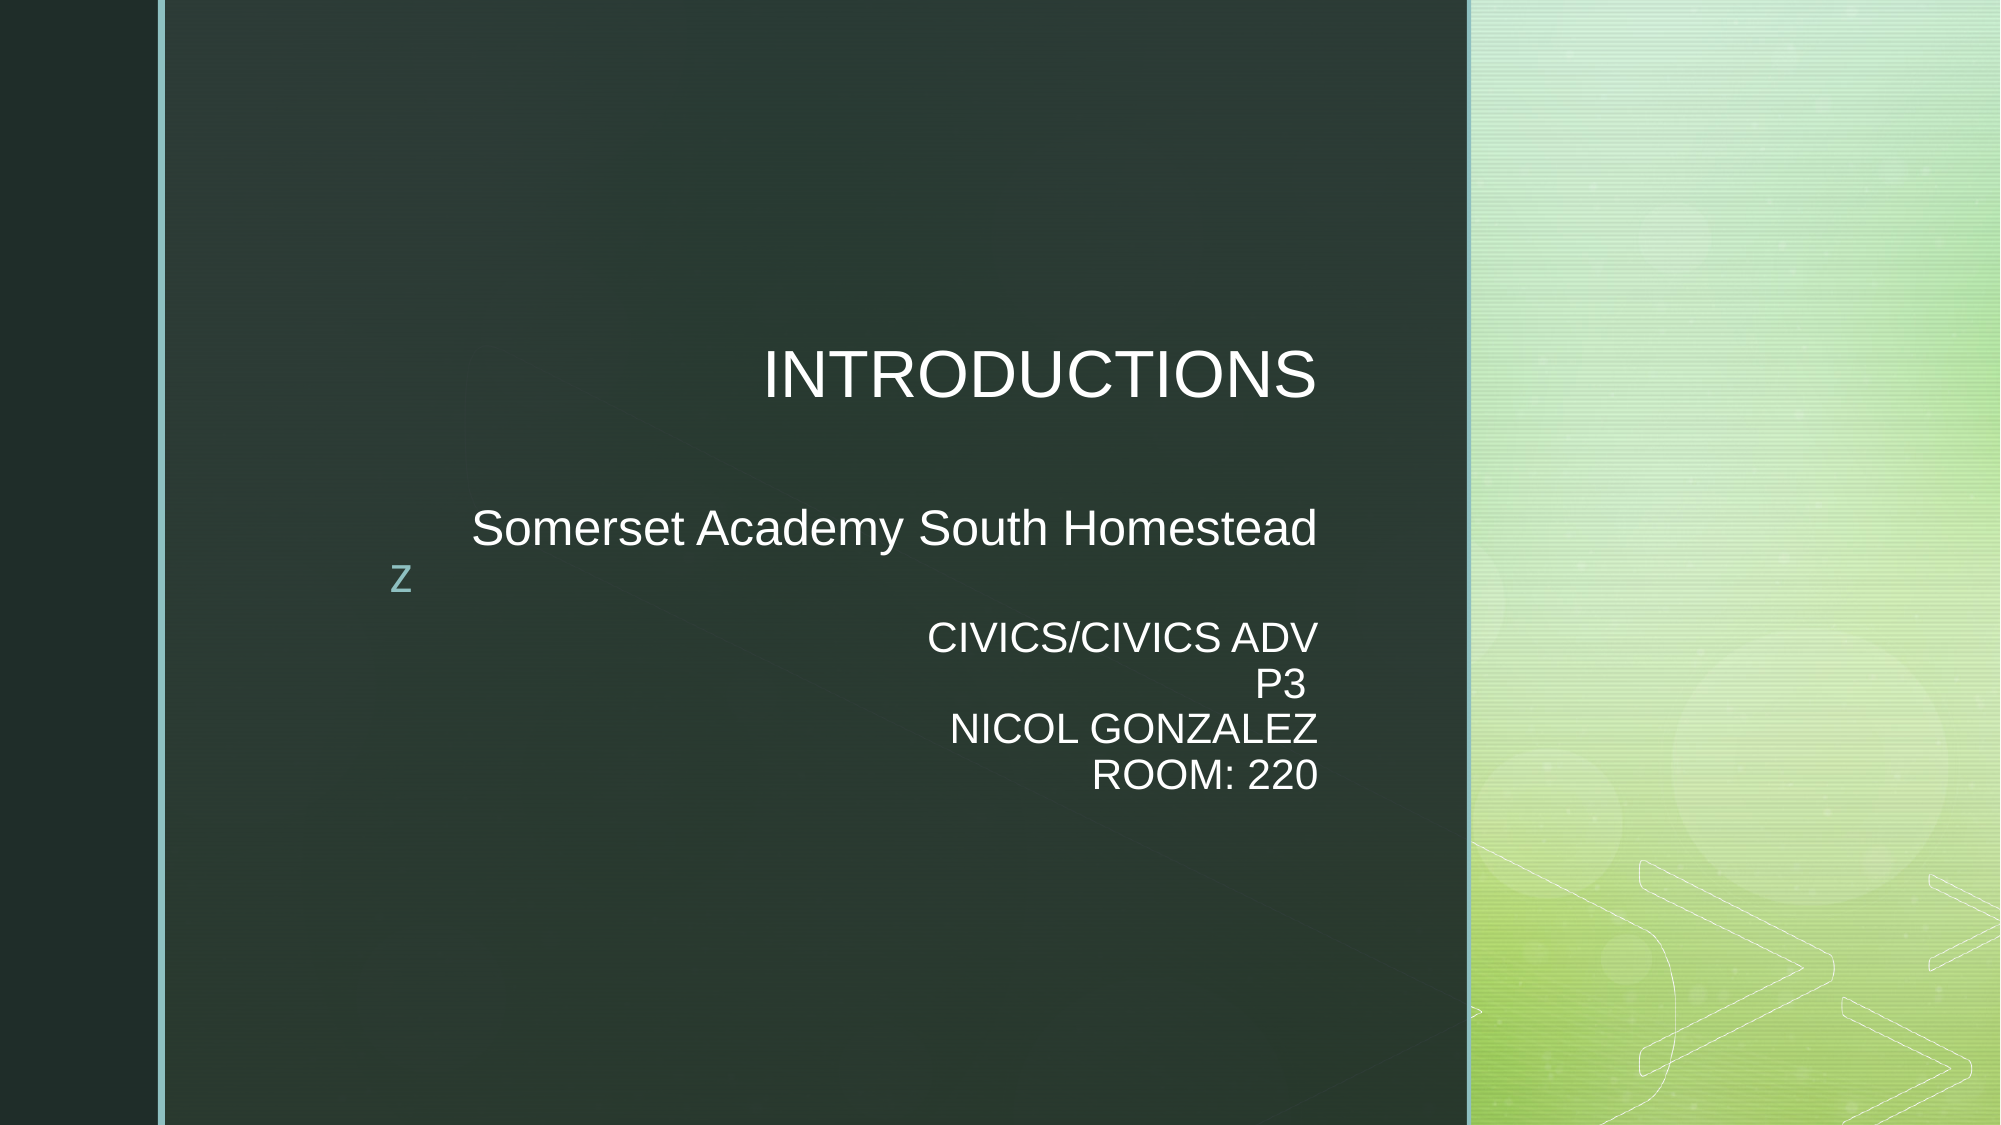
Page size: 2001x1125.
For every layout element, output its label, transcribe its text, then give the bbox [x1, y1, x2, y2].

subtitle INTRODUCTIONS Somerset Academy South Homestead [454, 163, 1334, 563]
picture [1472, 0, 2001, 1125]
title CIVICS/CIVICS ADV P3 NICOL GONZALEZ ROOM: 220 [428, 562, 1334, 935]
